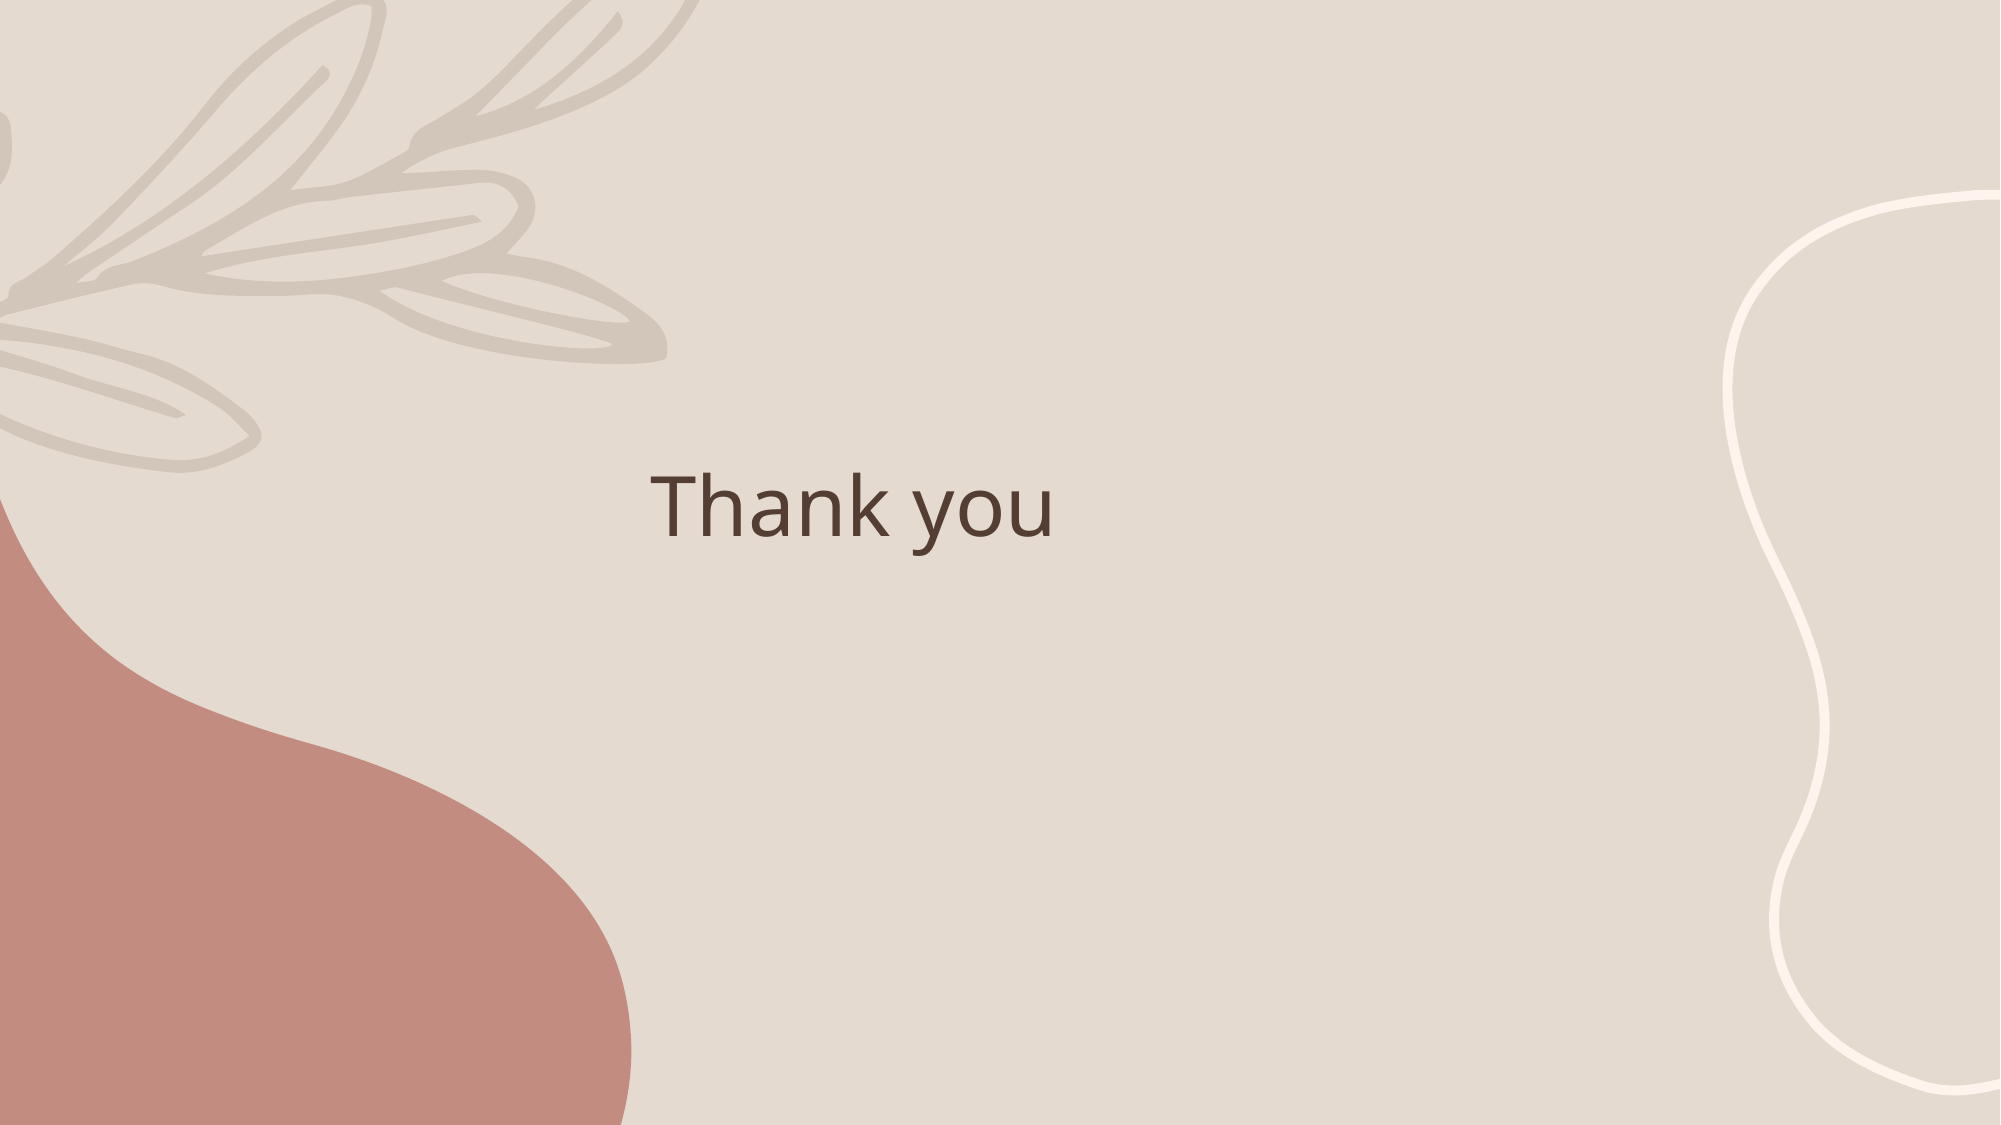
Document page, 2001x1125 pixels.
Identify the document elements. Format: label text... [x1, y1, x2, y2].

title Thank you [635, 44, 1746, 975]
